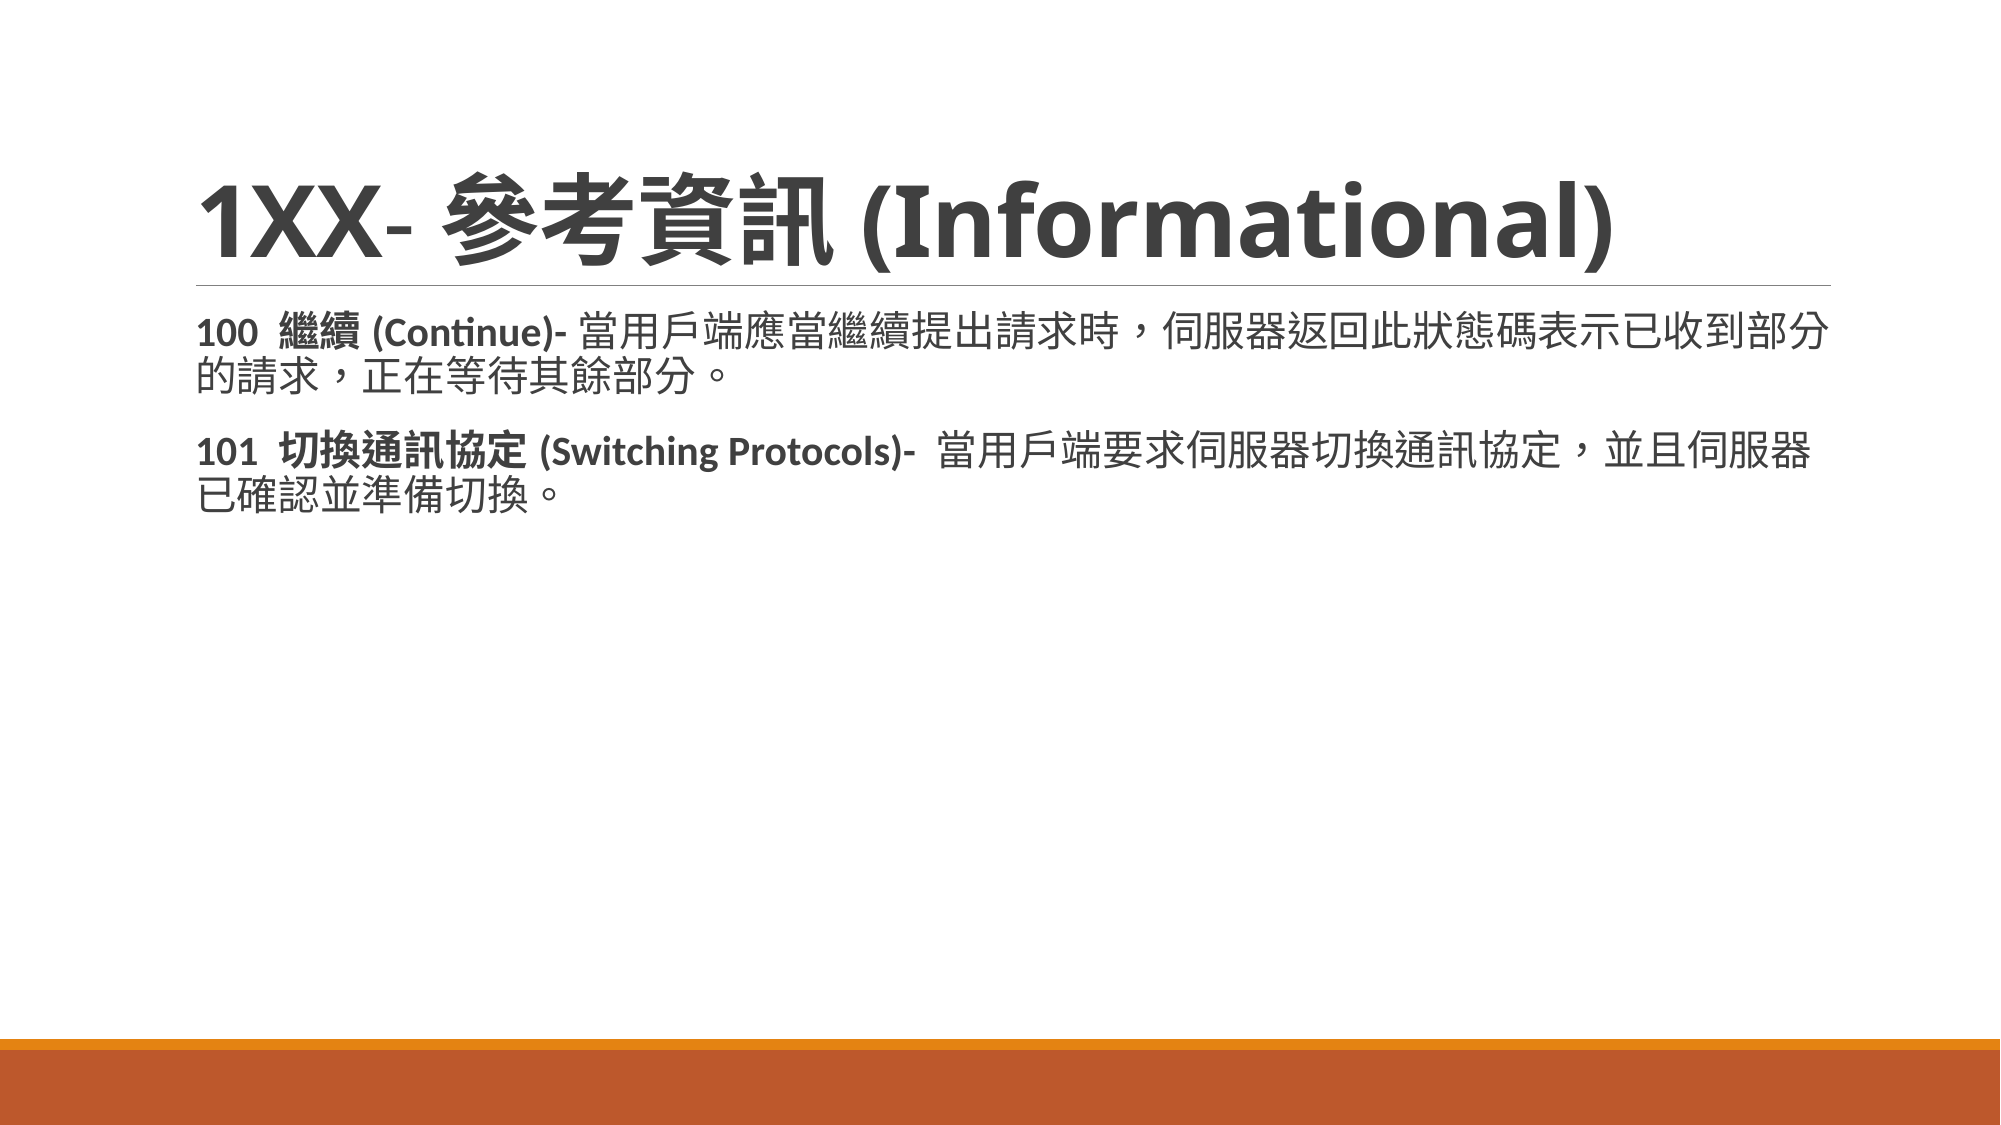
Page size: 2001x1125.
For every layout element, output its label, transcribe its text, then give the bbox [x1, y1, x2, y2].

title 1XX-參考資訊(Informational) [180, 47, 1830, 285]
list 100 繼續(Continue)-當用戶端應當繼續提出請求時，伺服器返回此狀態碼表示已收到部分的請求，正在等待其餘部分。 101 切換通訊協定(Switching Protocols)- 當用戶端要求伺服器切換通訊協定，並且伺服器已確認並準備切換。 [180, 302, 1830, 963]
